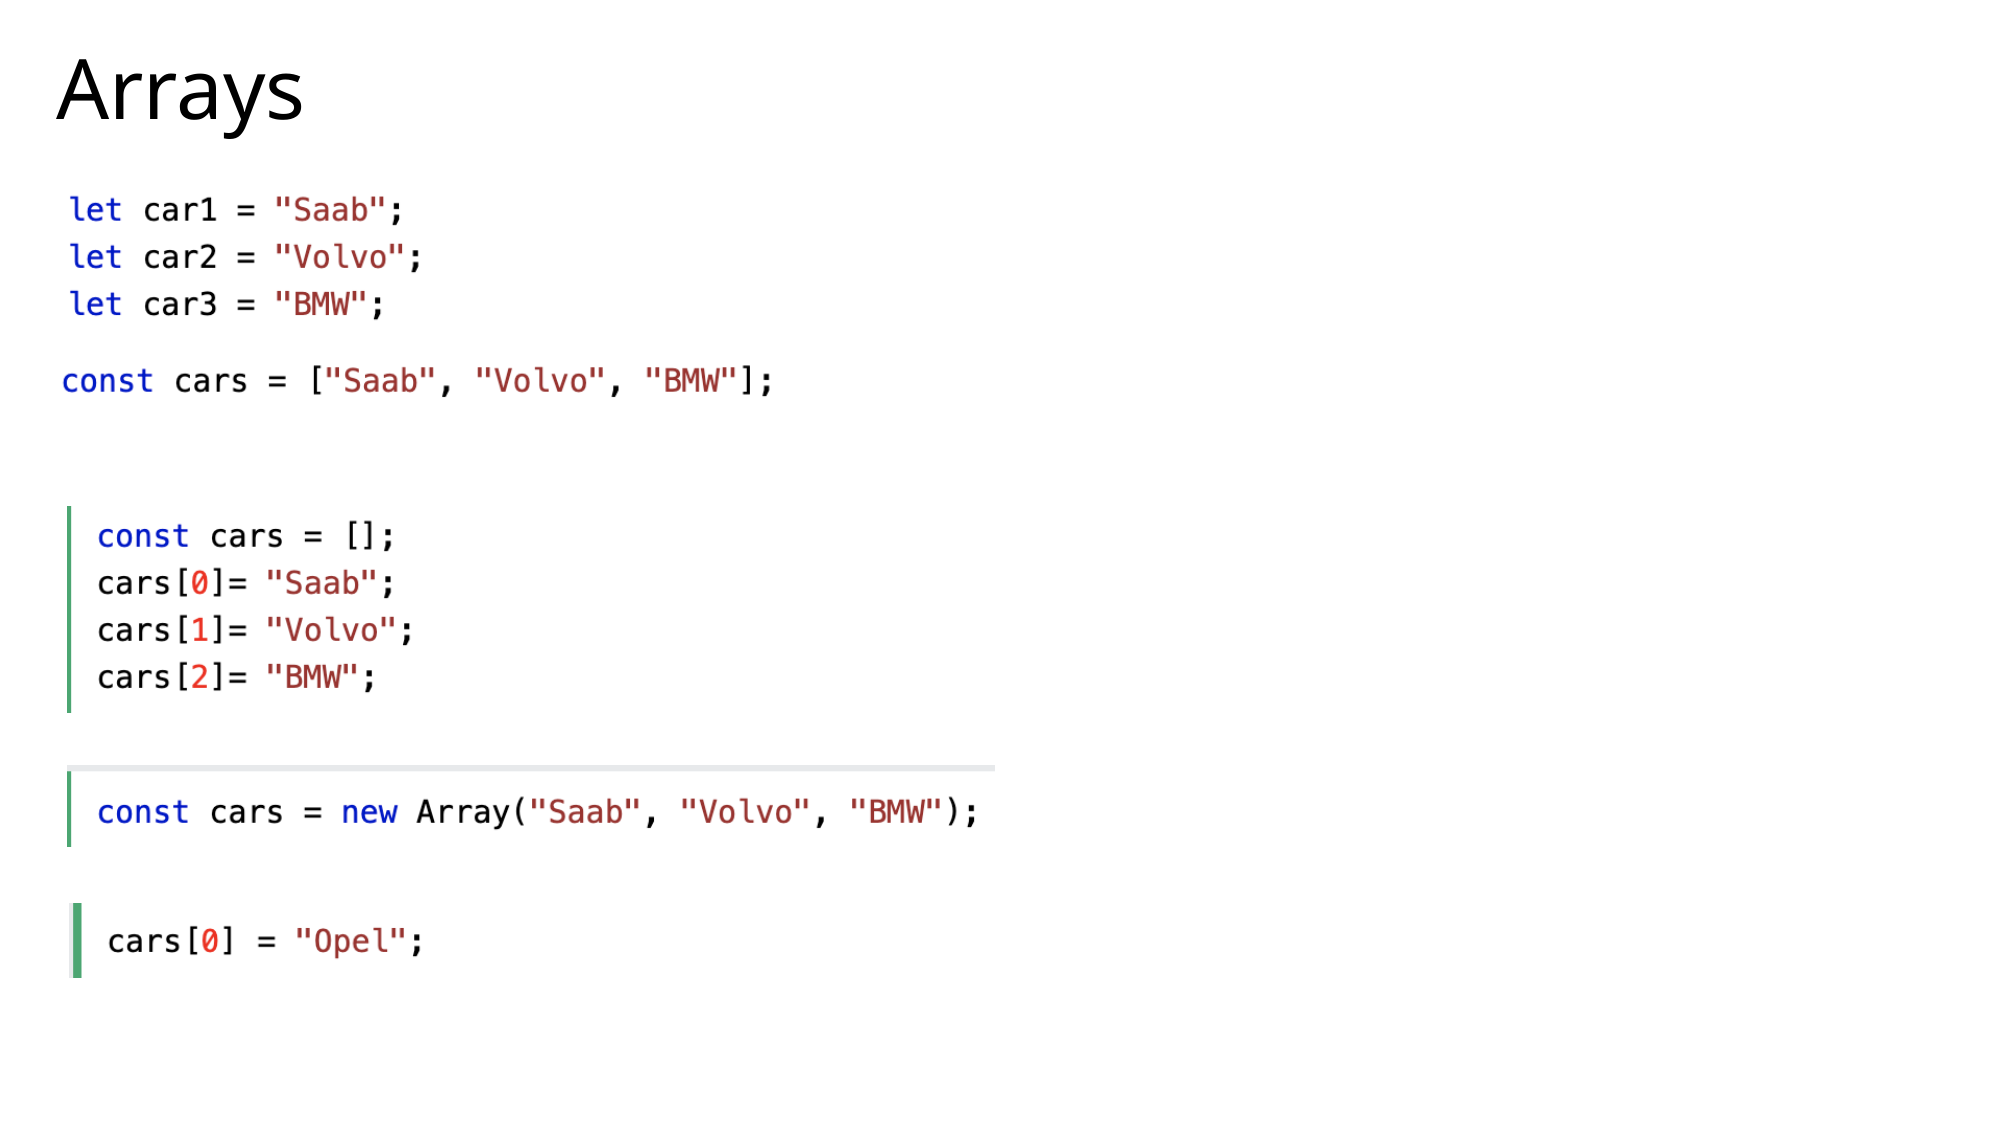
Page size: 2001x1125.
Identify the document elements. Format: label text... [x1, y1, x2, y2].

picture [67, 765, 995, 847]
picture [46, 345, 776, 413]
picture [66, 506, 449, 713]
picture [46, 184, 470, 335]
text_box Arrays [41, 28, 321, 189]
picture [68, 902, 532, 978]
